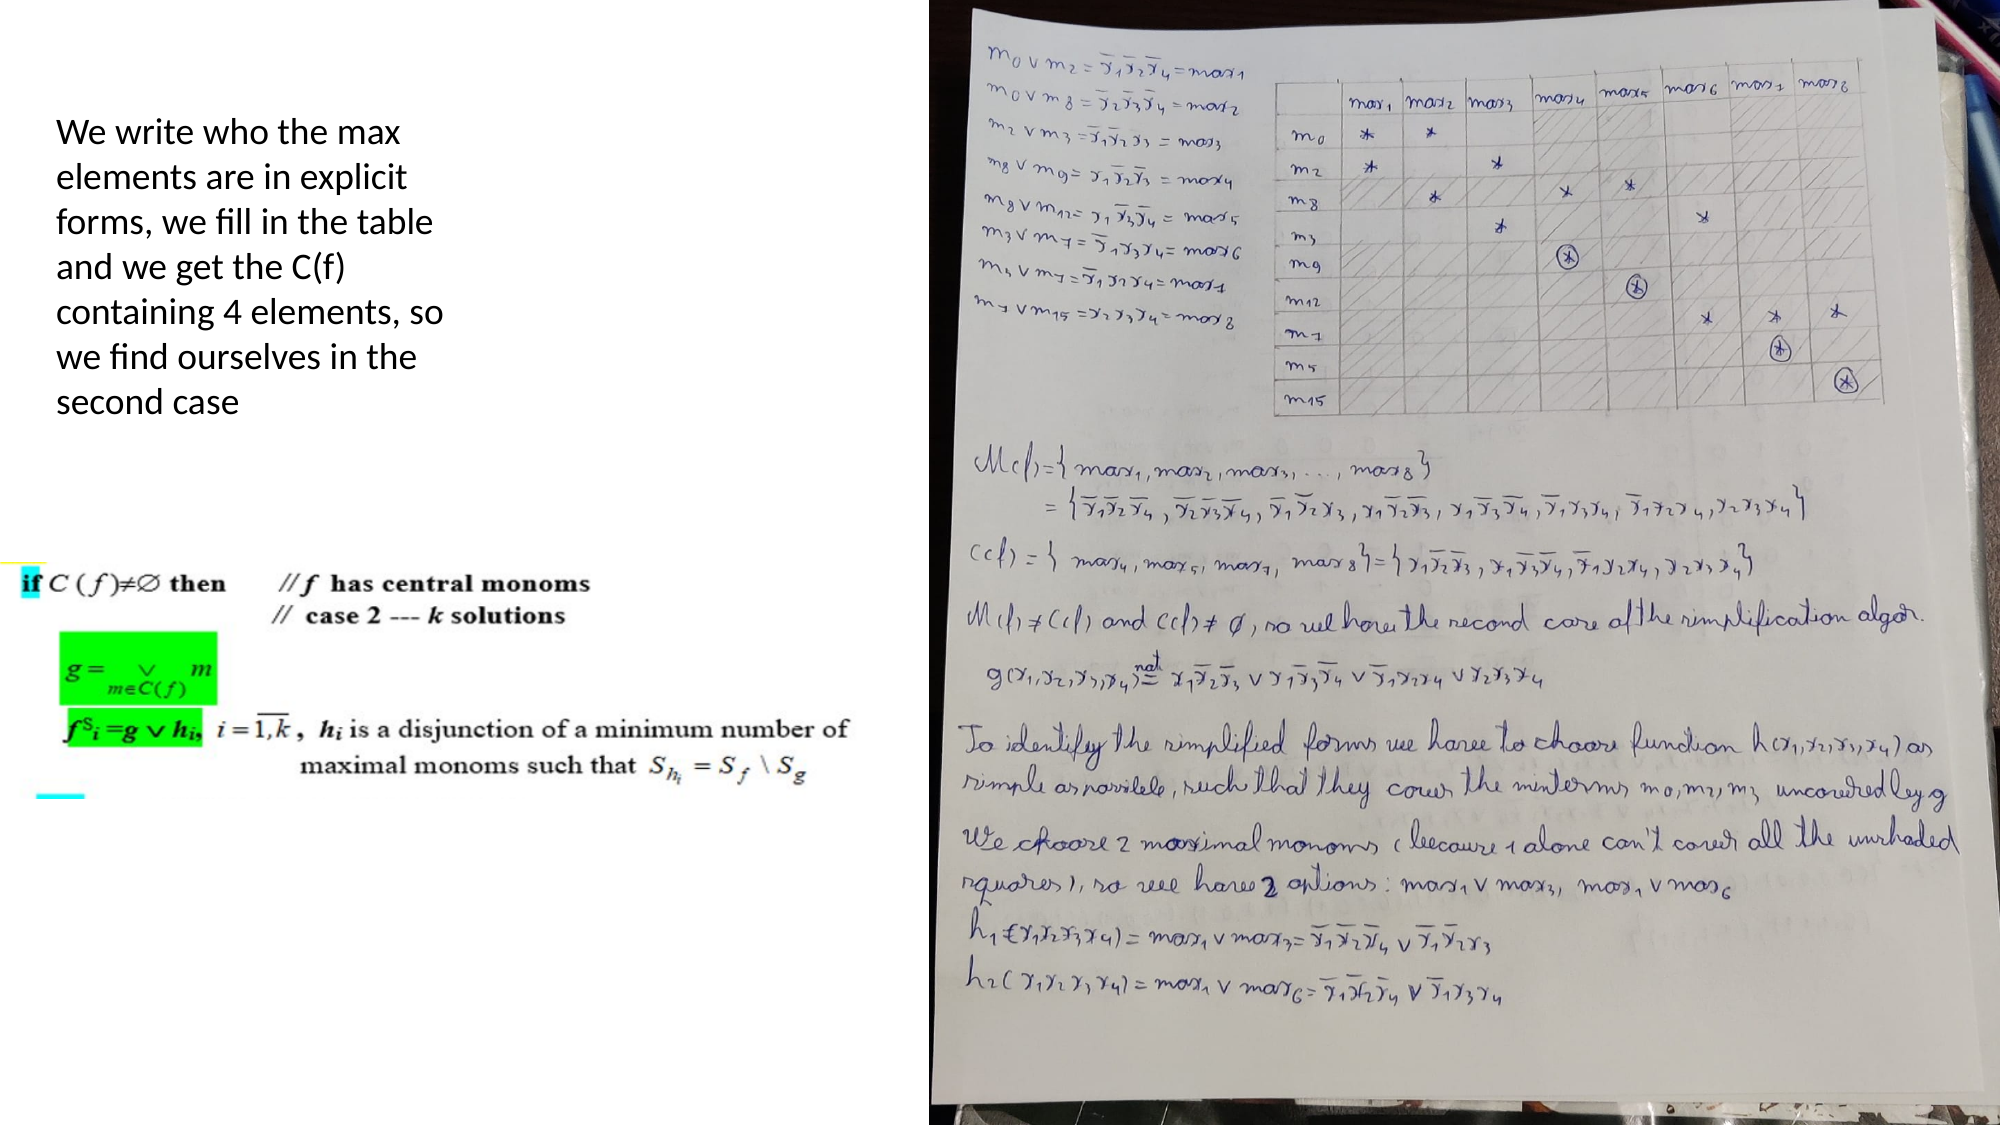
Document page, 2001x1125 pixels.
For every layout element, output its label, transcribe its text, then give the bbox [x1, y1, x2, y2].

picture [929, 0, 2000, 1125]
picture [0, 562, 890, 799]
text_box We write who the max elements are in explicit forms, we fill in the table and we get the C(f) containing 4 elements, so we find ourselves in the second case [41, 99, 496, 430]
